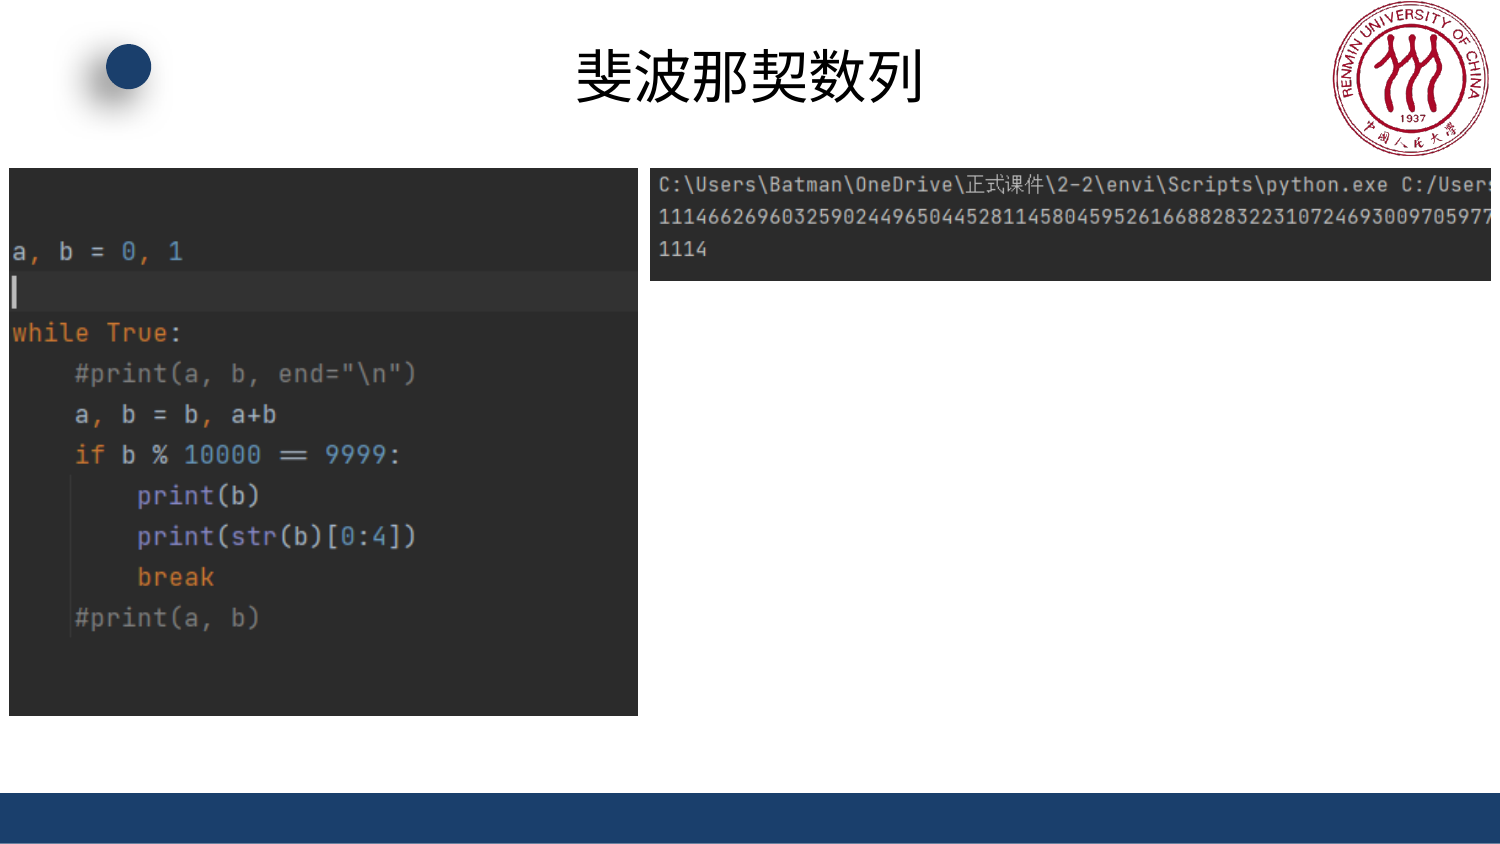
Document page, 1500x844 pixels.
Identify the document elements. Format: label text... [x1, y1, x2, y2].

picture [649, 168, 1491, 281]
picture [9, 168, 638, 716]
title 斐波那契数列 [75, 33, 1425, 116]
picture [1326, 0, 1500, 158]
